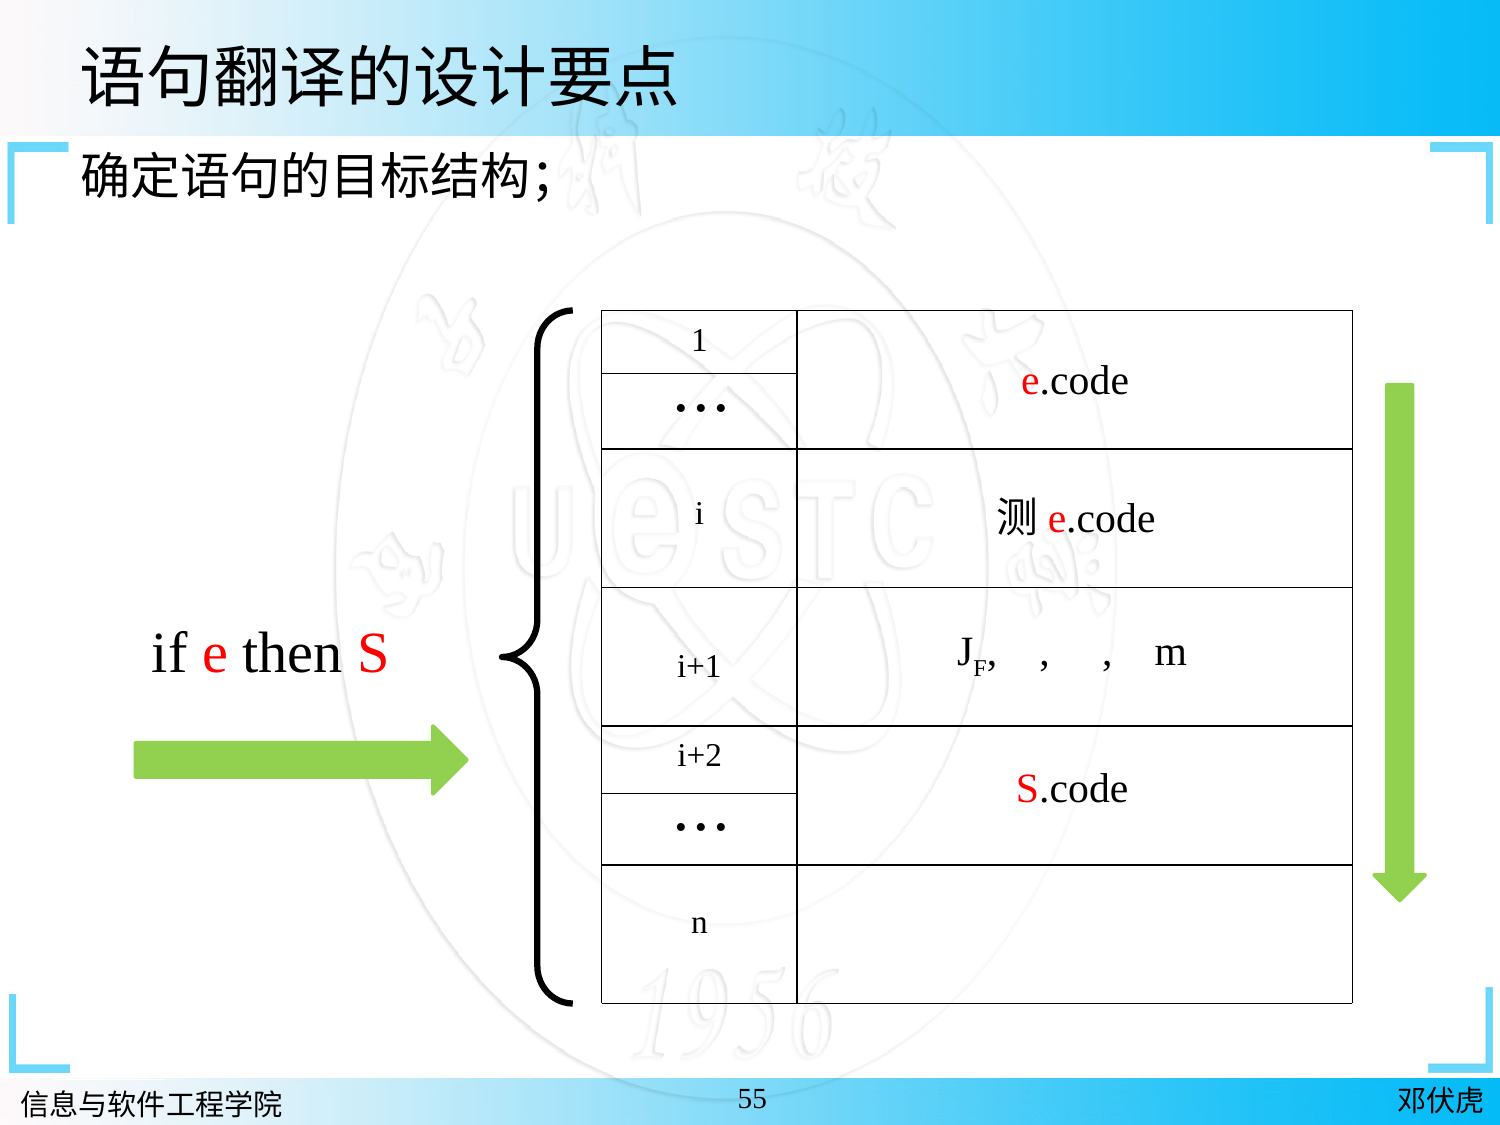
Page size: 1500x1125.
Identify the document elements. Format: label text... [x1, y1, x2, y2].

text_box [1372, 382, 1427, 903]
text_box 语句翻译的设计要点 [64, 26, 1139, 138]
text_box 非0 [602, 374, 796, 383]
text_box n [606, 893, 792, 948]
text_box i+1 [606, 636, 792, 692]
text_box 1 [606, 318, 792, 366]
text_box JF, , , m [802, 616, 1348, 689]
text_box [602, 727, 796, 738]
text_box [603, 797, 794, 802]
text_box S.code [802, 753, 1348, 818]
text_box i [606, 483, 792, 539]
text_box 非0 [798, 311, 805, 319]
text_box e.code [802, 345, 1348, 411]
text_box 非0 [798, 866, 805, 875]
text_box 非0 [1345, 588, 1352, 597]
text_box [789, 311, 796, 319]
text_box 非0 [798, 727, 1352, 738]
text_box 非0 [602, 794, 608, 803]
text_box if e then S [137, 606, 405, 692]
text_box [501, 309, 573, 1005]
text_box 非0 [609, 1004, 1345, 1009]
subtitle 确定语句的目标结构； [64, 136, 1424, 1067]
text_box 非0 [1345, 450, 1352, 458]
text_box 非0 [789, 450, 796, 459]
footer 信息与软件工程学院 [5, 1079, 627, 1125]
text_box • • • [606, 382, 792, 434]
text_box 测e.code [802, 483, 1348, 549]
text_box [133, 724, 469, 796]
picture [0, 0, 1500, 1125]
text_box 非0 [602, 866, 609, 874]
text_box 非0 [602, 450, 609, 458]
text_box 非0 [798, 588, 805, 599]
slide_number 邓伏虎 [878, 1074, 1500, 1125]
text_box 非0 [789, 866, 796, 875]
text_box 非0 [789, 588, 796, 599]
text_box i+2 [606, 735, 792, 781]
text_box 非0 [602, 588, 609, 597]
text_box 非0 [798, 450, 805, 459]
text_box • • • [606, 802, 792, 853]
slide_number 55 [657, 1072, 848, 1125]
text_box 非0 [1345, 866, 1352, 874]
